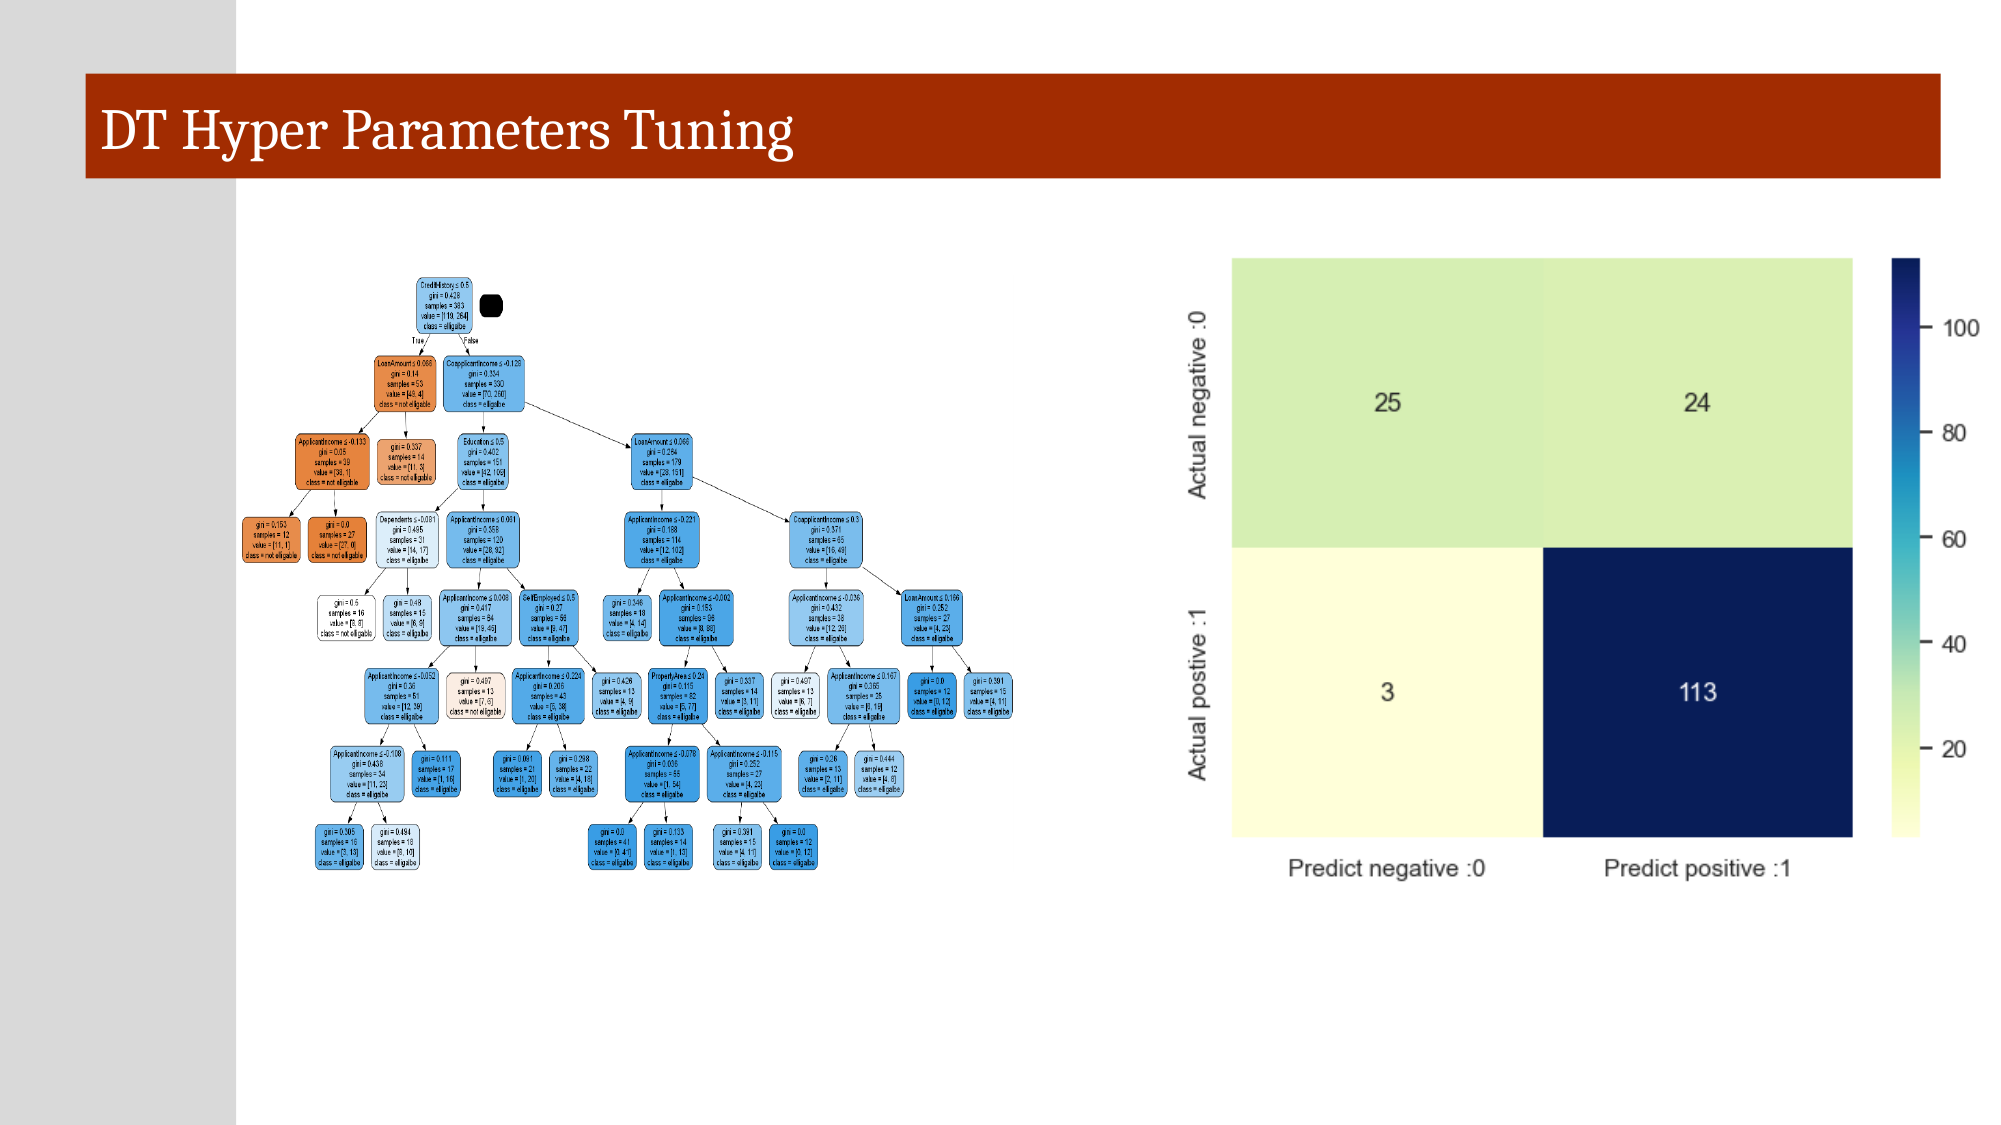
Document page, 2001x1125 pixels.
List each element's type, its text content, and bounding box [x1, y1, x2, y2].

title DT Hyper Parameters Tuning [85, 73, 1941, 179]
picture [1165, 249, 2000, 897]
picture [240, 275, 1014, 872]
